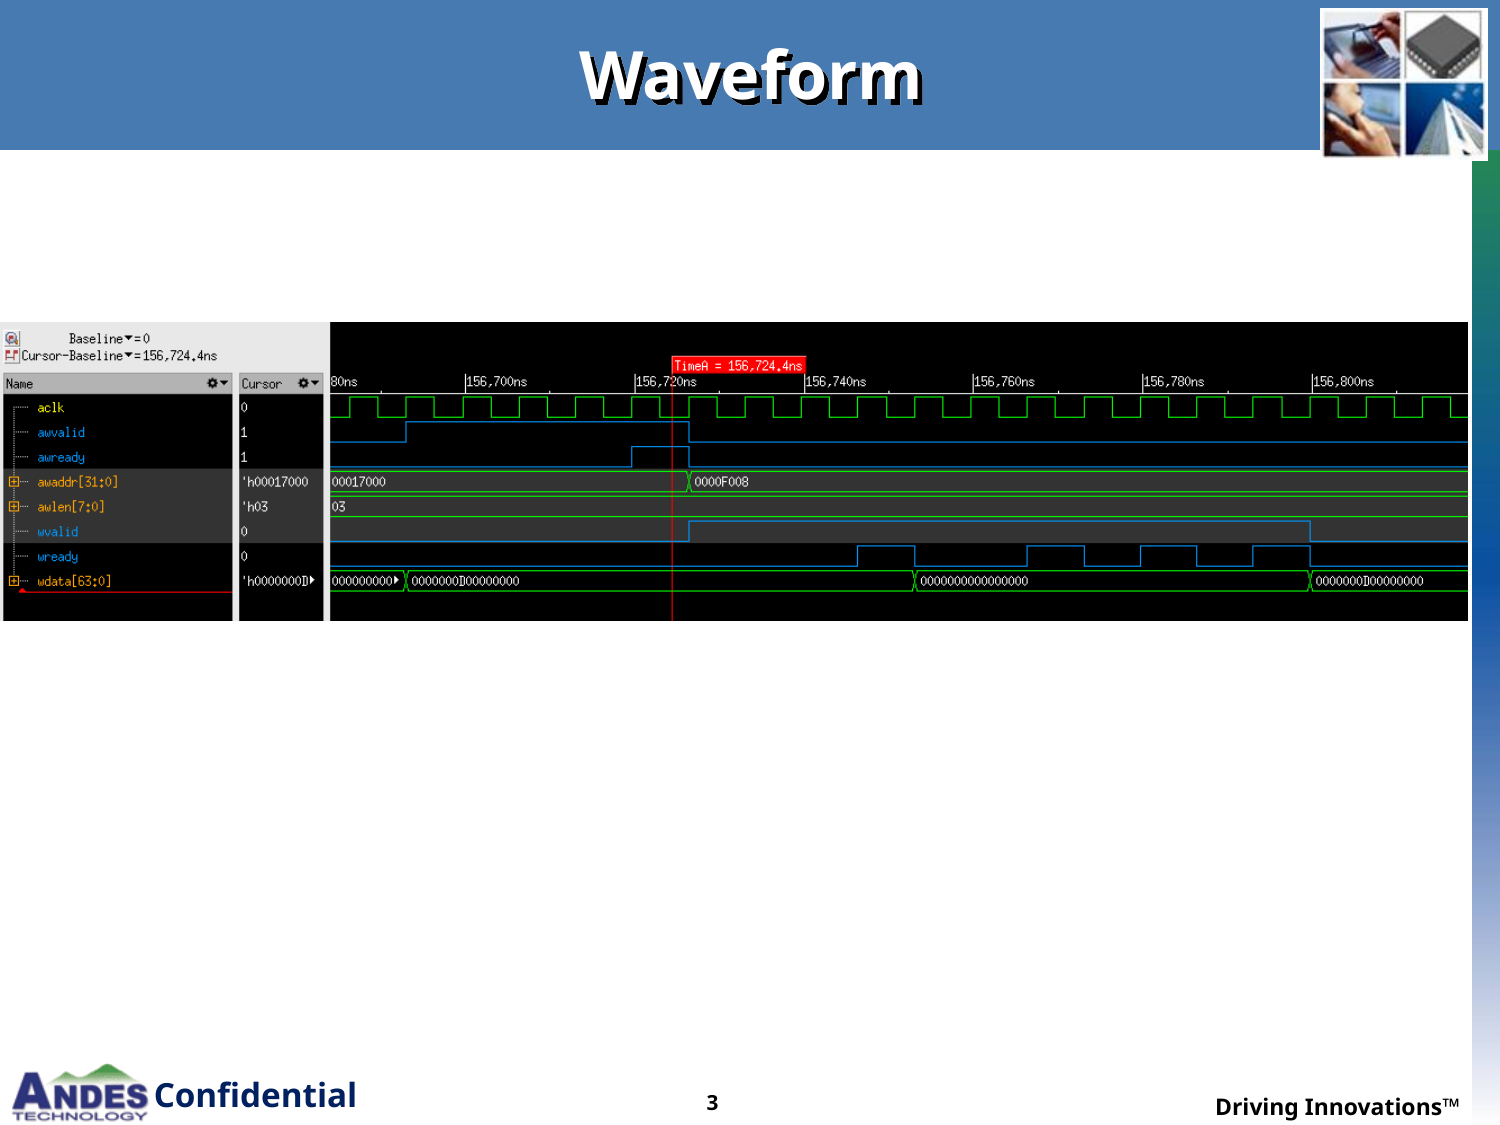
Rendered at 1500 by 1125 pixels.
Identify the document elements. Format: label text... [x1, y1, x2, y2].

picture [1320, 8, 1500, 1125]
picture [0, 1063, 163, 1123]
title Waveform [52, 23, 1451, 124]
picture [0, 322, 1469, 621]
